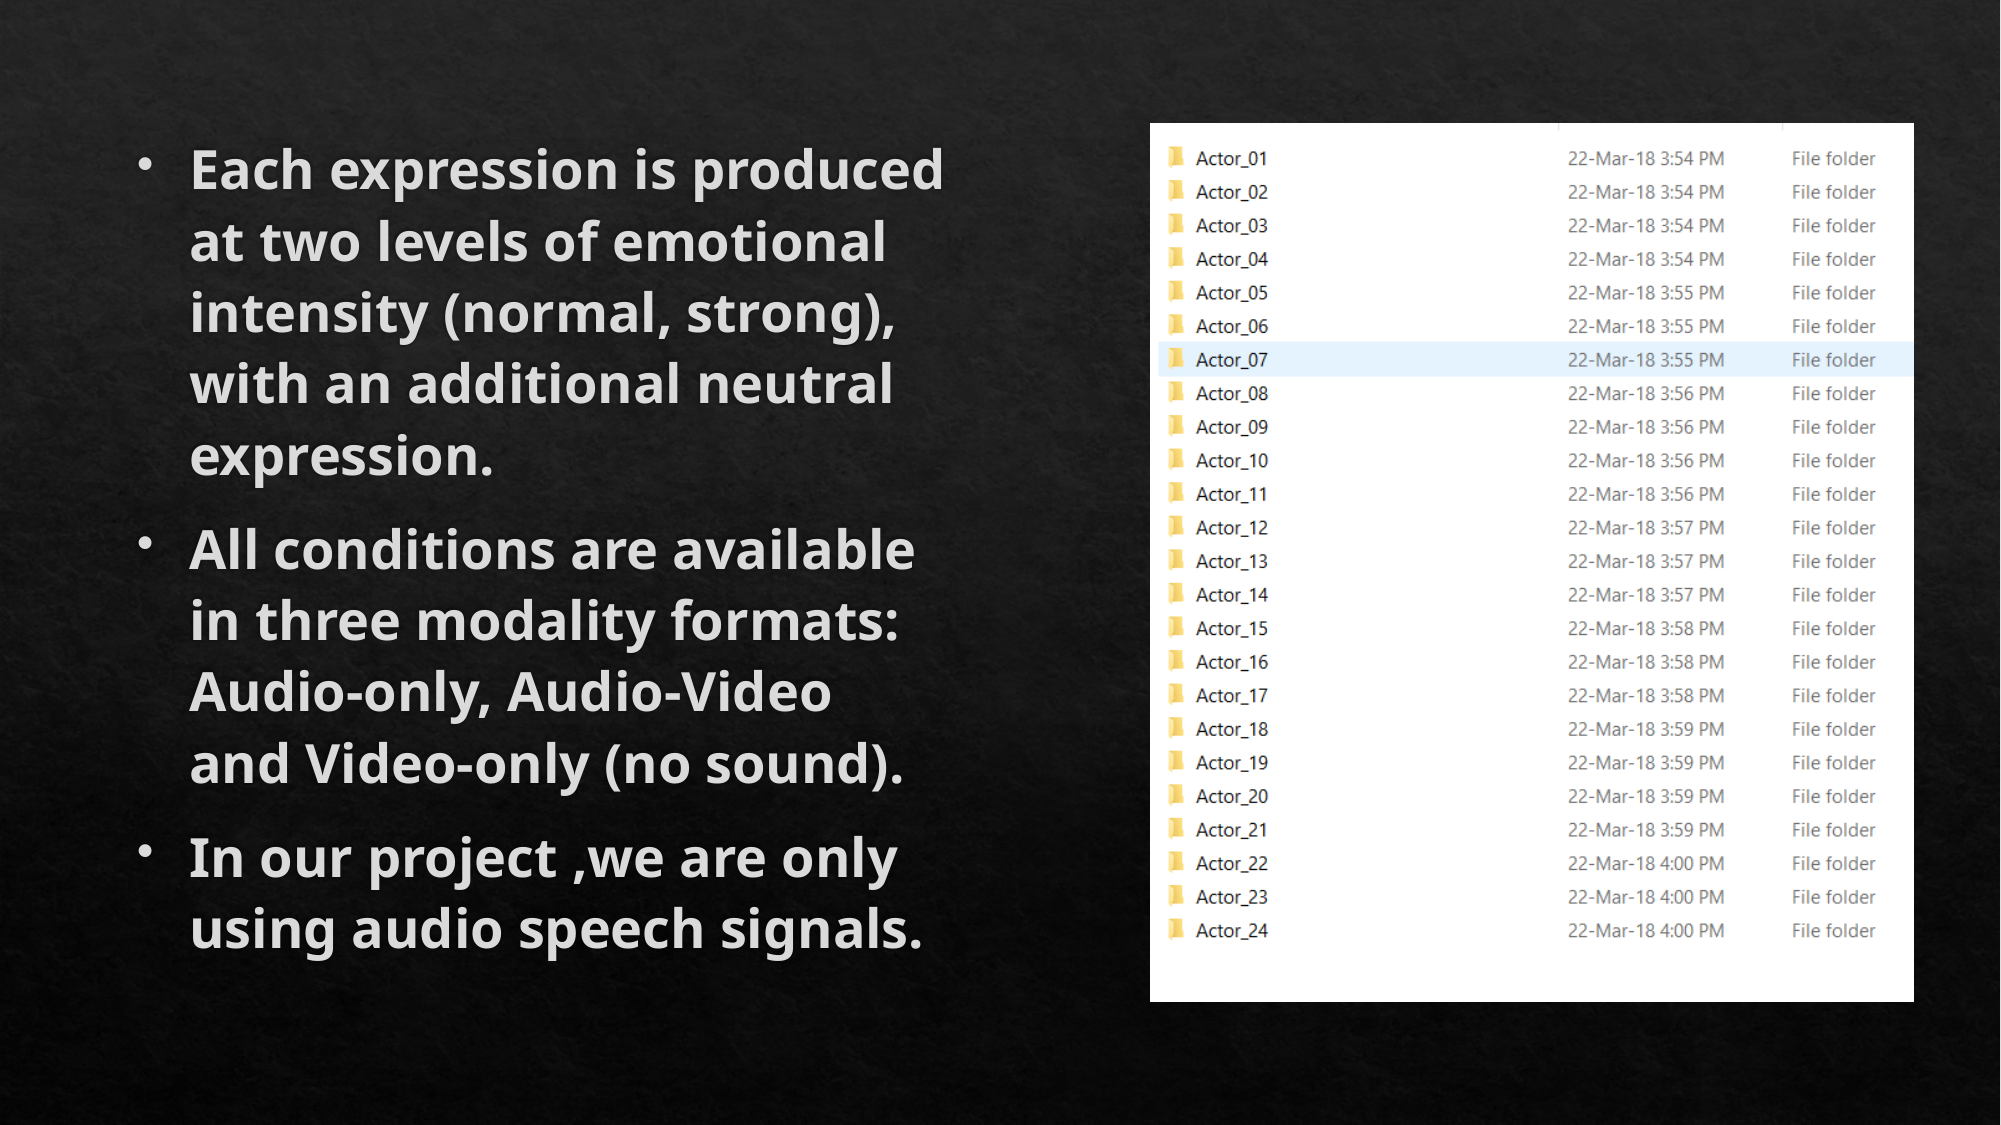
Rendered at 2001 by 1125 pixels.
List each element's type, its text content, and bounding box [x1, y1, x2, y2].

list Each expression is produced at two levels of emotional intensity (normal, strong), with an additional neutral expression. All conditions are available in three modality formats: Audio-only, Audio-Video and Video-only (no sound). In our project ,we are only using audio speech signals. [117, 121, 962, 994]
picture [1150, 123, 1914, 1002]
